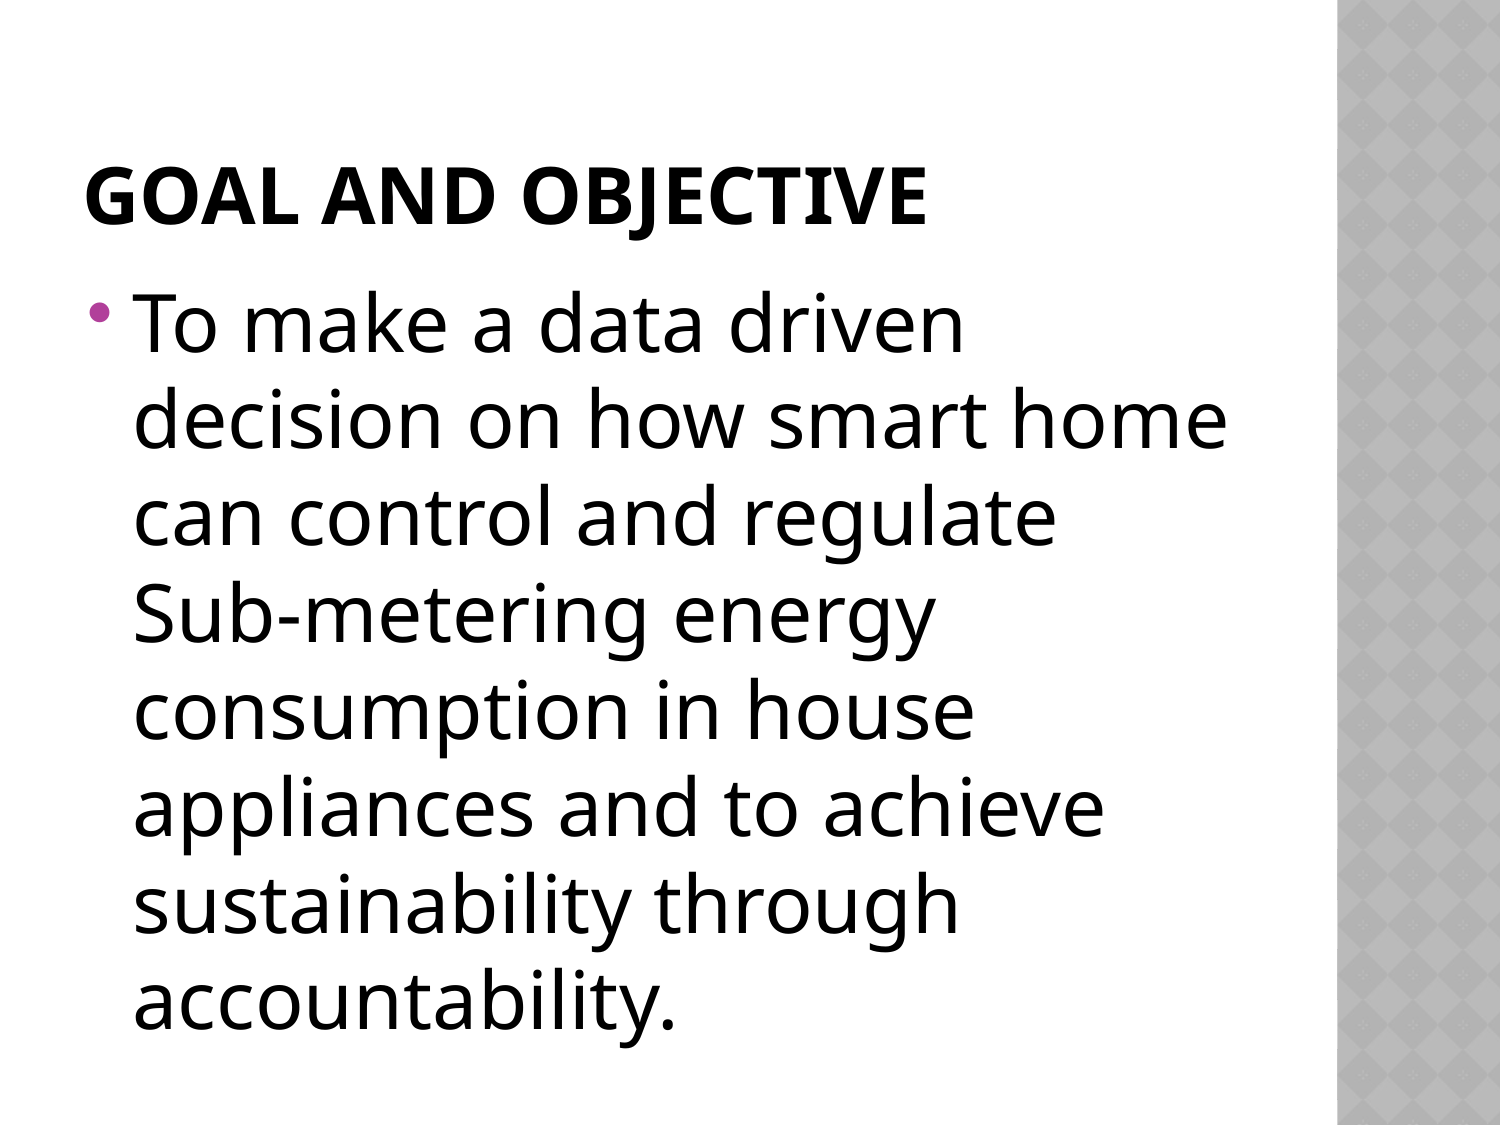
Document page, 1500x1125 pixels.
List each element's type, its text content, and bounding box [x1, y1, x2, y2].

list To make a data driven decision on how smart home can control and regulate Sub-metering energy consumption in house appliances and to achieve sustainability through accountability. [75, 264, 1263, 1059]
title GOAL AND OBJECTIVE [75, 52, 1263, 240]
